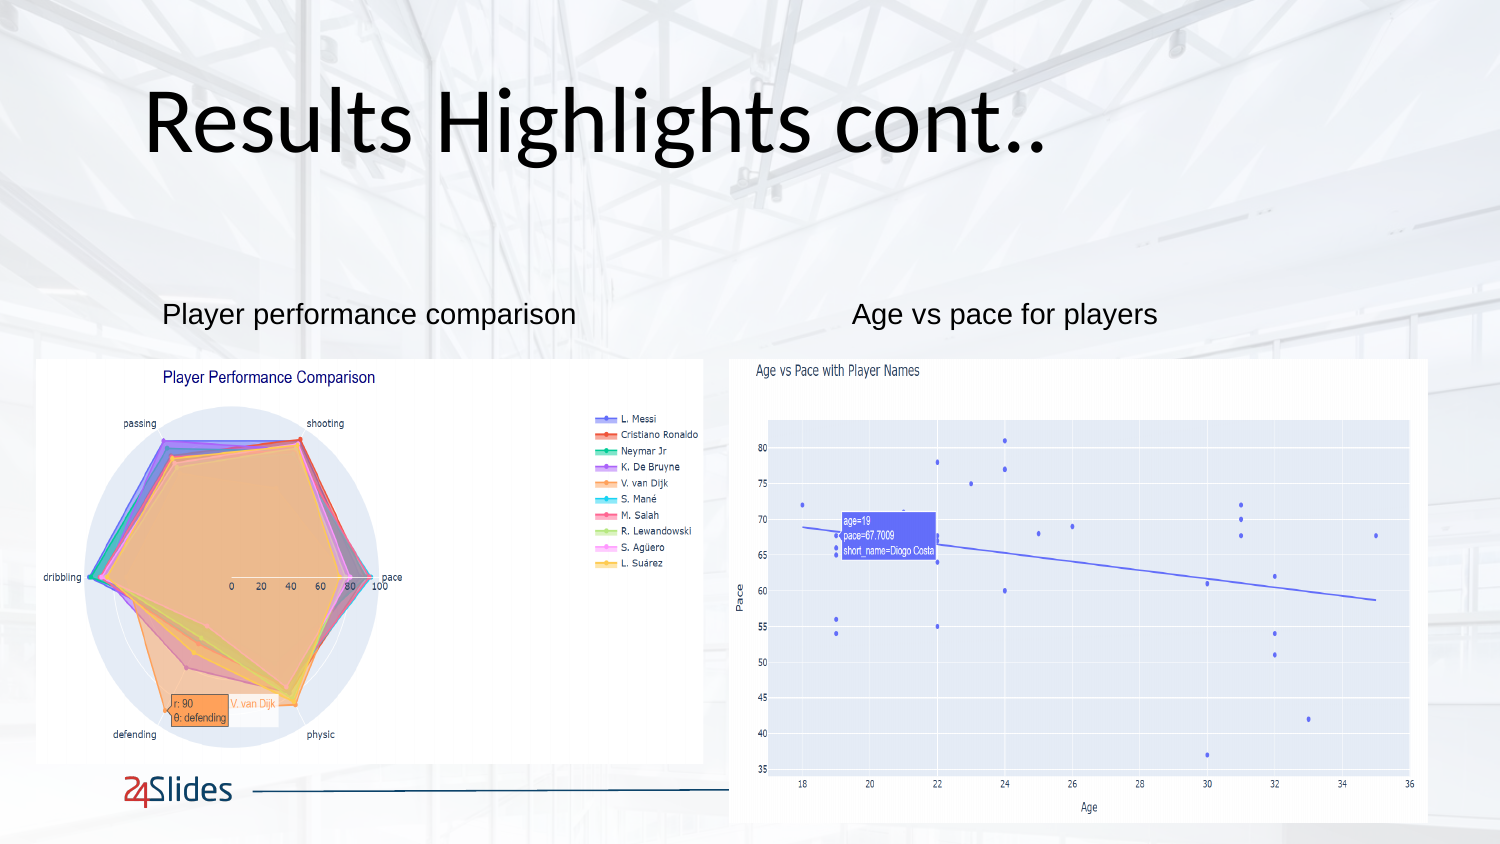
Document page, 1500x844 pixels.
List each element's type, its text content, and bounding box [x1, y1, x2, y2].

text_box Player performance comparison [147, 287, 592, 338]
title Results Highlights cont.. [34, 49, 1160, 179]
picture [35, 359, 704, 819]
picture [728, 359, 1428, 823]
text_box Age vs pace for players [837, 287, 1174, 338]
